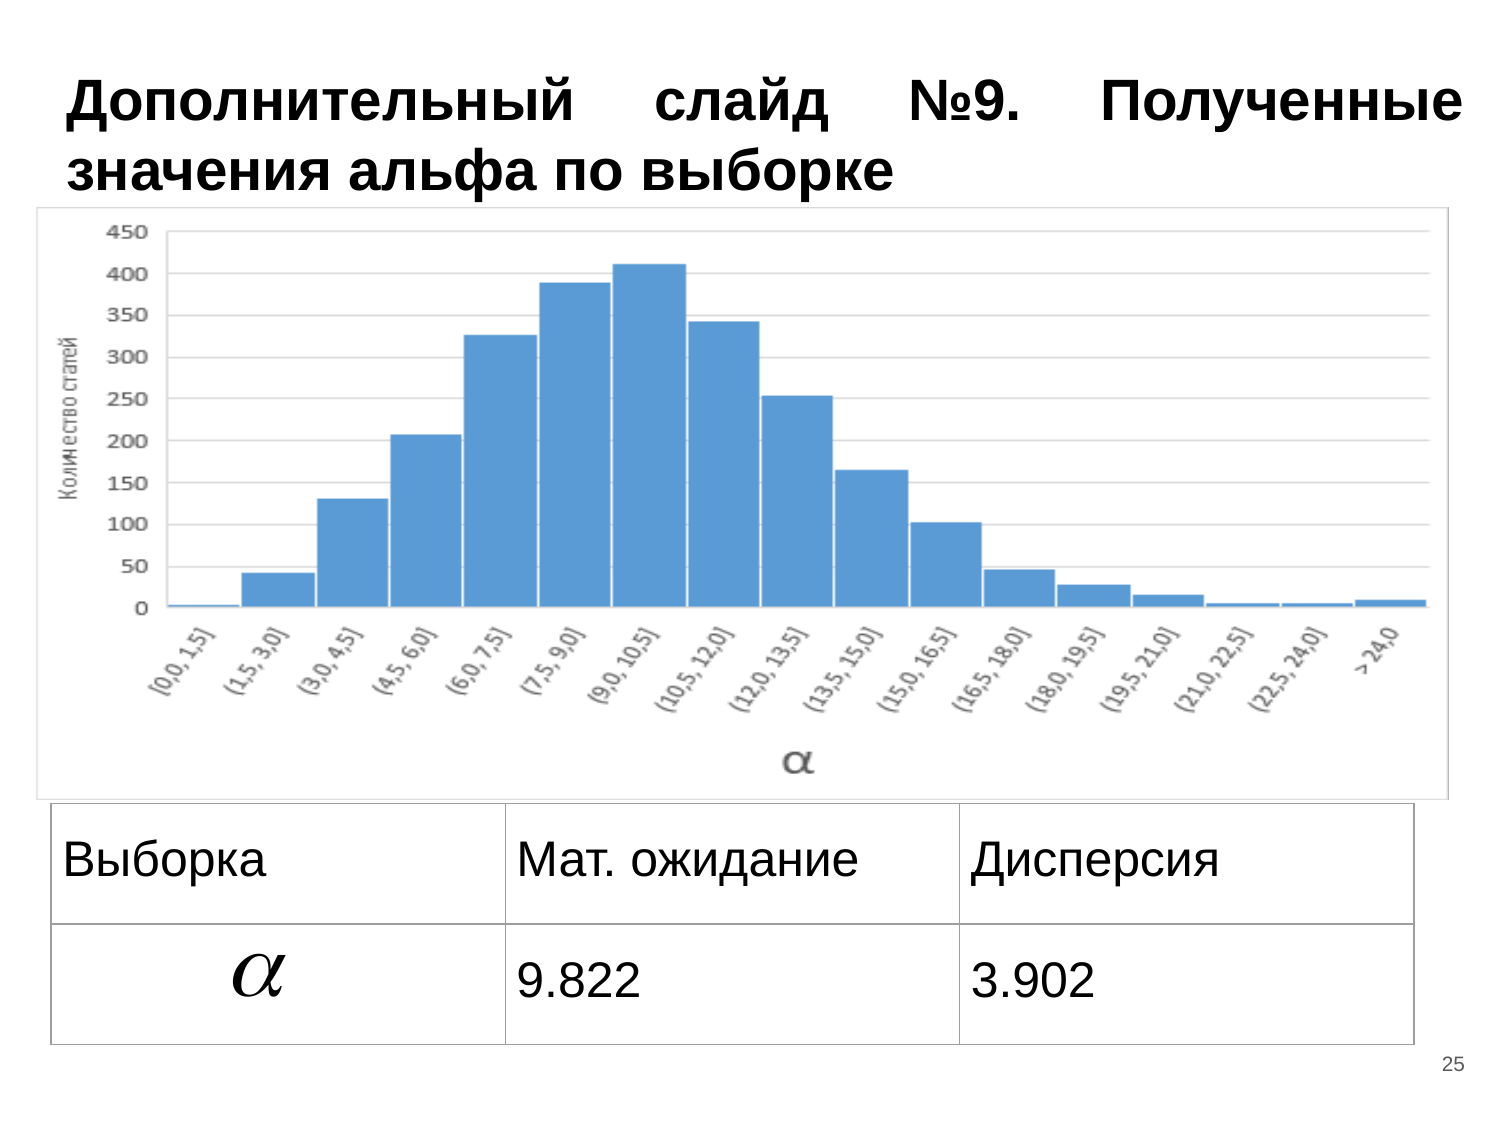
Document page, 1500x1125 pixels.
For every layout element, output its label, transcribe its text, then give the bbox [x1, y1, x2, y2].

table_header Мат. ожидание [506, 808, 959, 923]
table_header Выборка [52, 808, 505, 923]
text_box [218, 935, 309, 1021]
table_cell 3.902 [960, 925, 1413, 1044]
slide_number 25 [1389, 1019, 1480, 1106]
table_header Дисперсия [960, 808, 1413, 923]
title Дополнительный слайд №9. Полученные значения альфа по выборке [51, 47, 1480, 212]
table_cell [52, 925, 505, 1044]
table_cell 9.822 [506, 925, 959, 1044]
picture [36, 207, 1450, 800]
